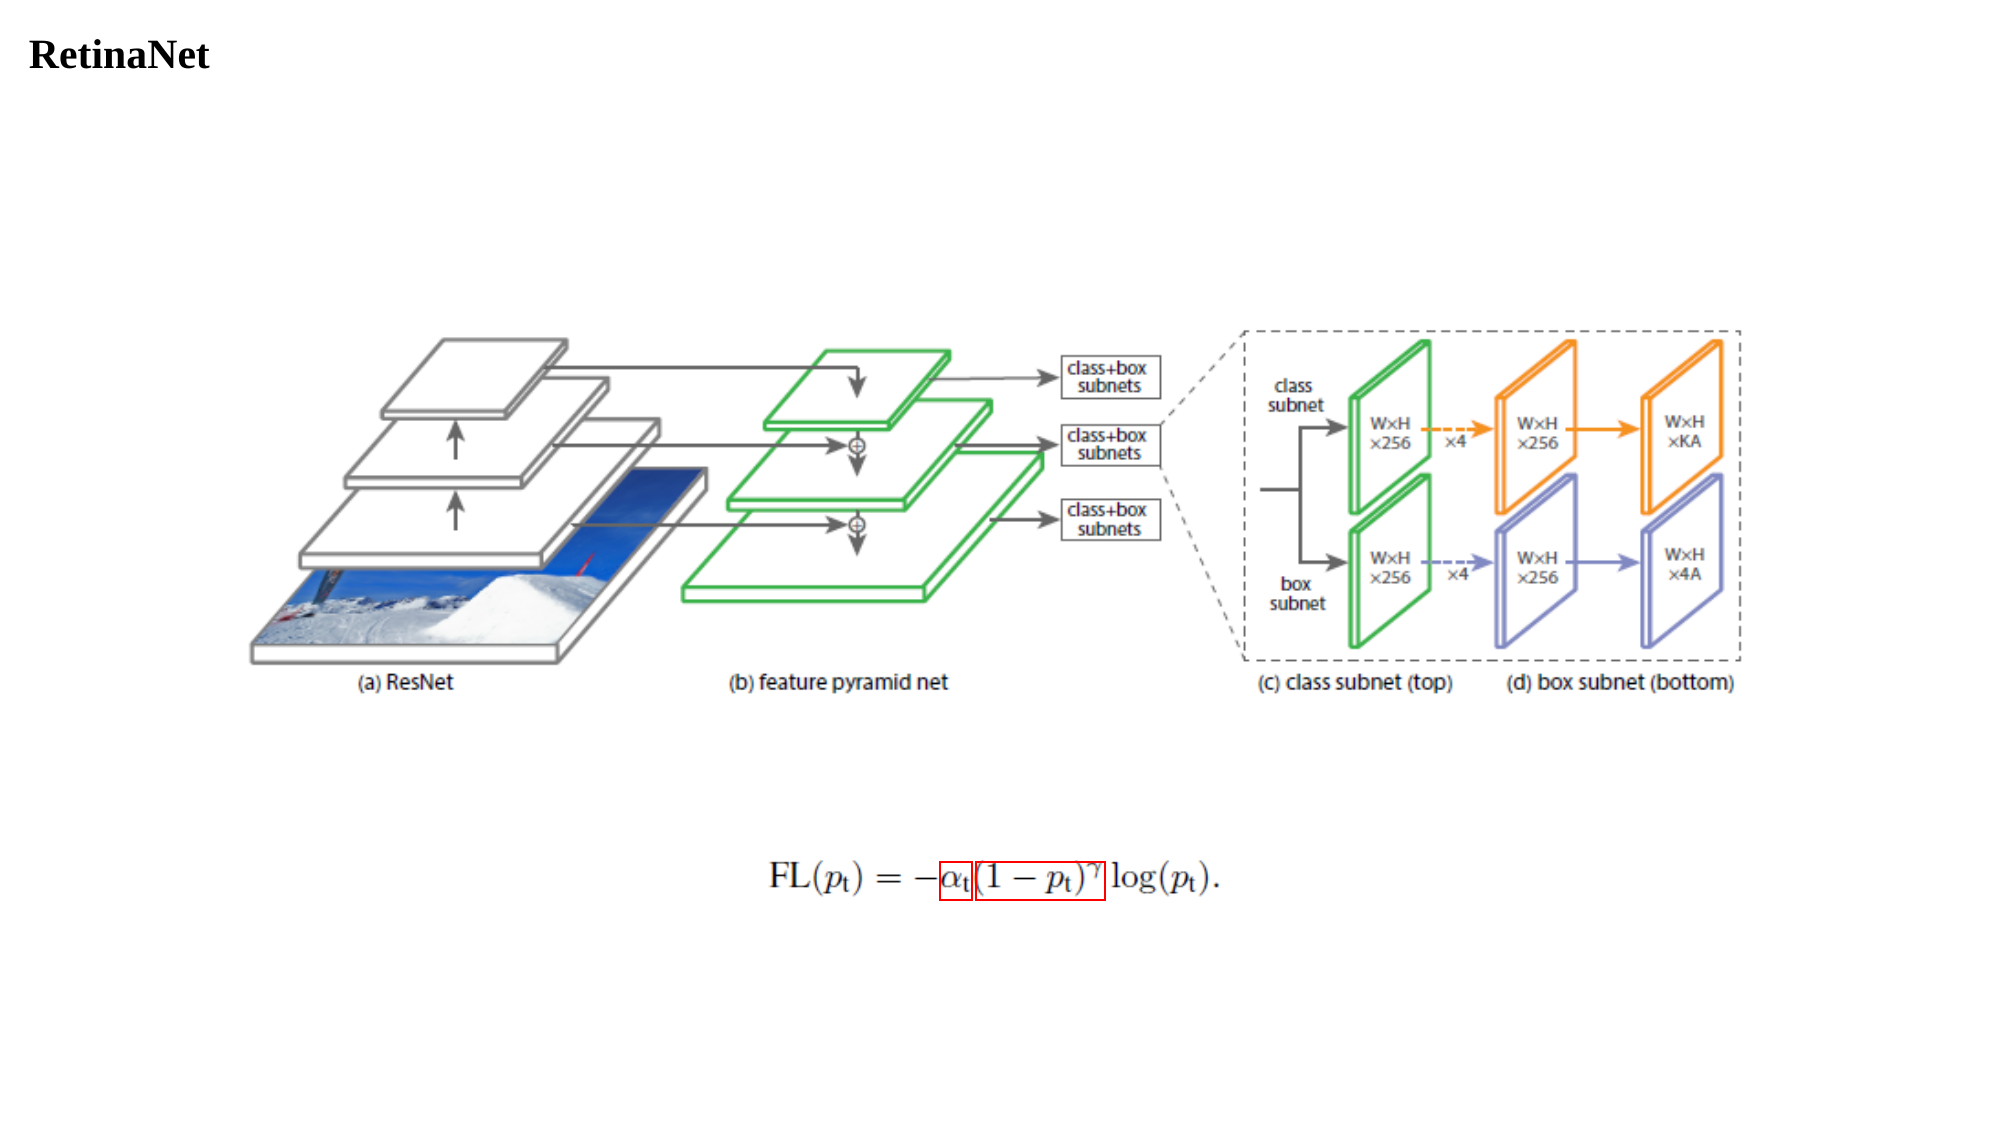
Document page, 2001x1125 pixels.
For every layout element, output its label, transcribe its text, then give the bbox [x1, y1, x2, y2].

text_box RetinaNet [14, 19, 249, 85]
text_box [736, 834, 1264, 922]
picture [244, 313, 1756, 706]
